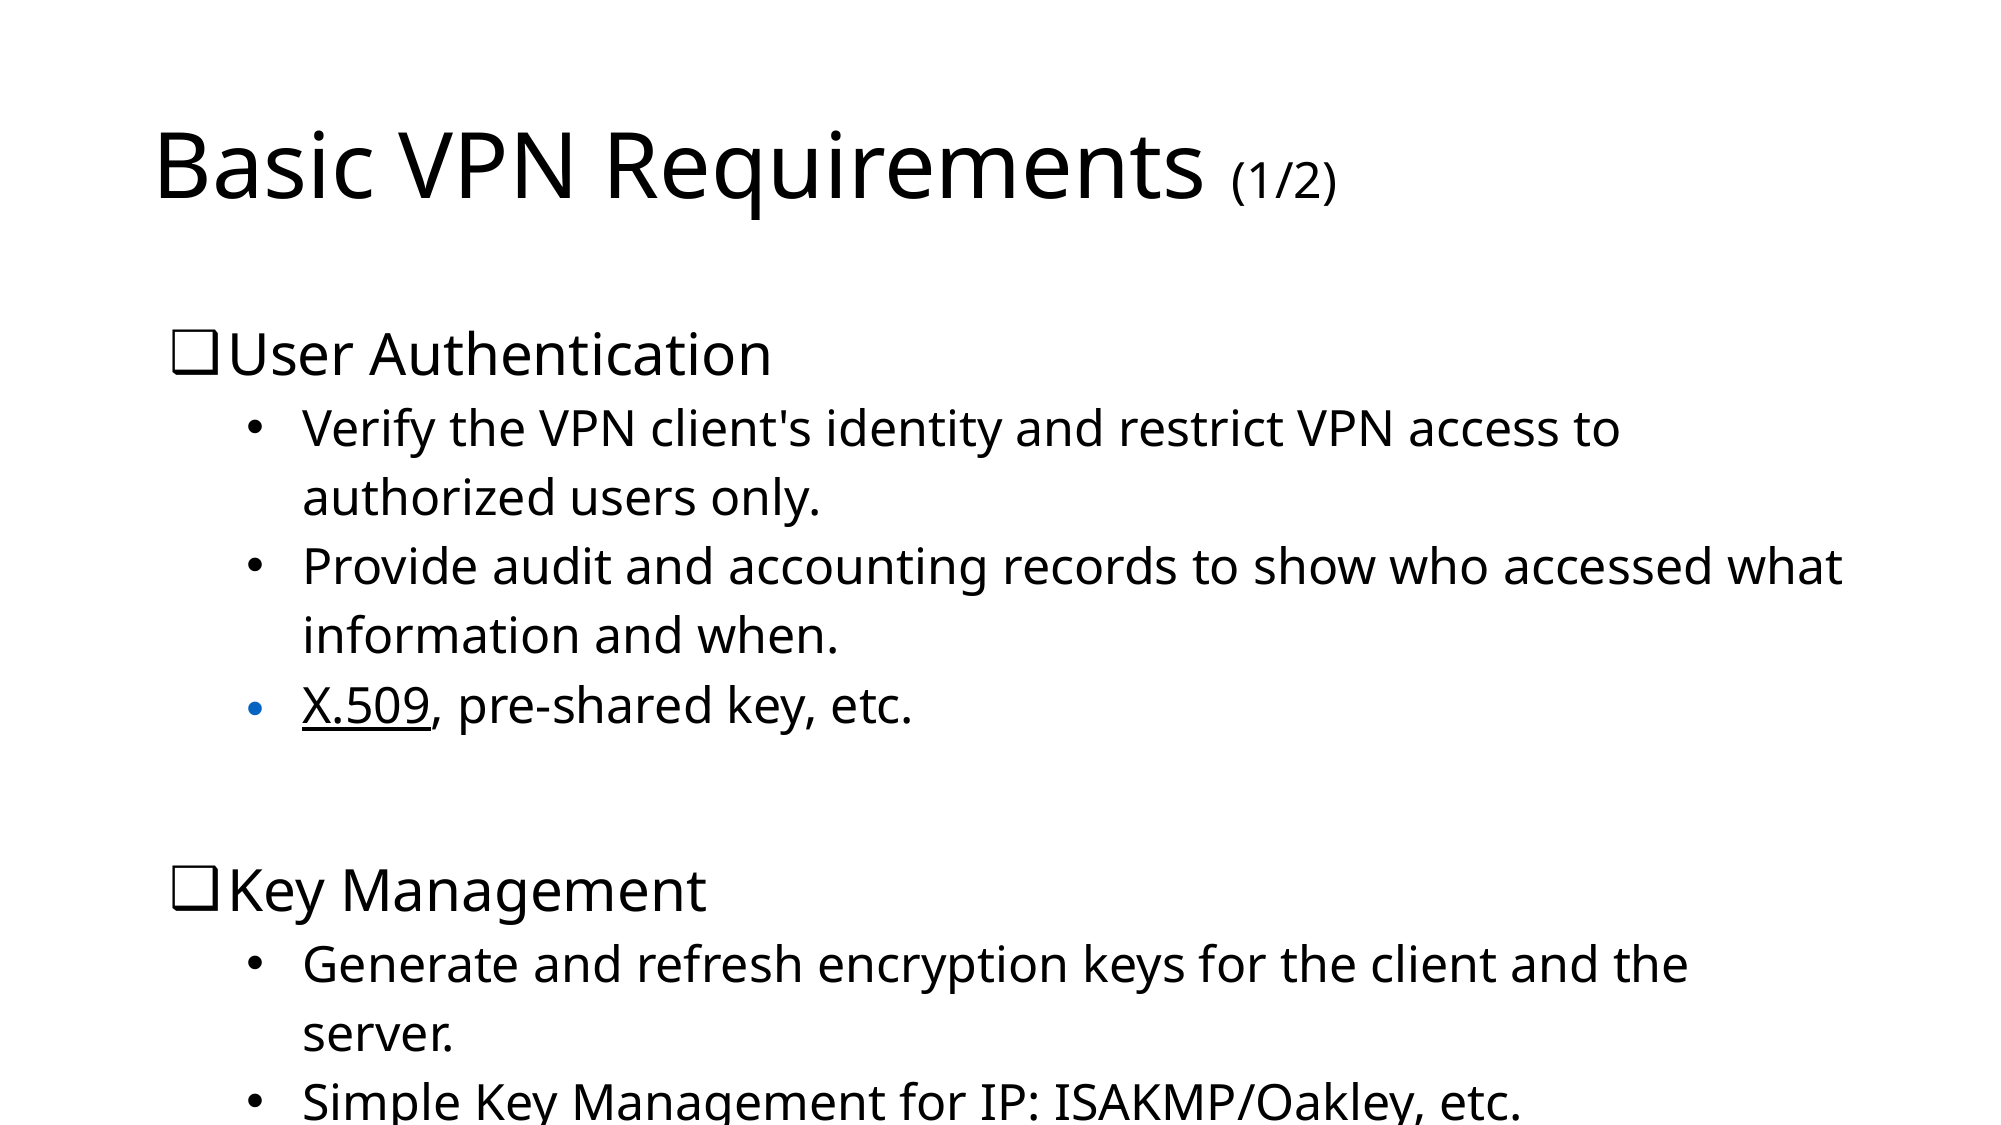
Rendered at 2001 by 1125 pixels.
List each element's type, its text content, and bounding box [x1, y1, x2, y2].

title Basic VPN Requirements (1/2) [137, 59, 1863, 278]
list User Authentication Verify the VPN client's identity and restrict VPN access to authorized users only. Provide audit and accounting records to show who accessed what information and when. X.509, pre-shared key, etc. Key Management Generate and refresh encryption keys for the client and the server. Simple Key Management for IP: ISAKMP/Oakley, etc. [137, 299, 1863, 1014]
